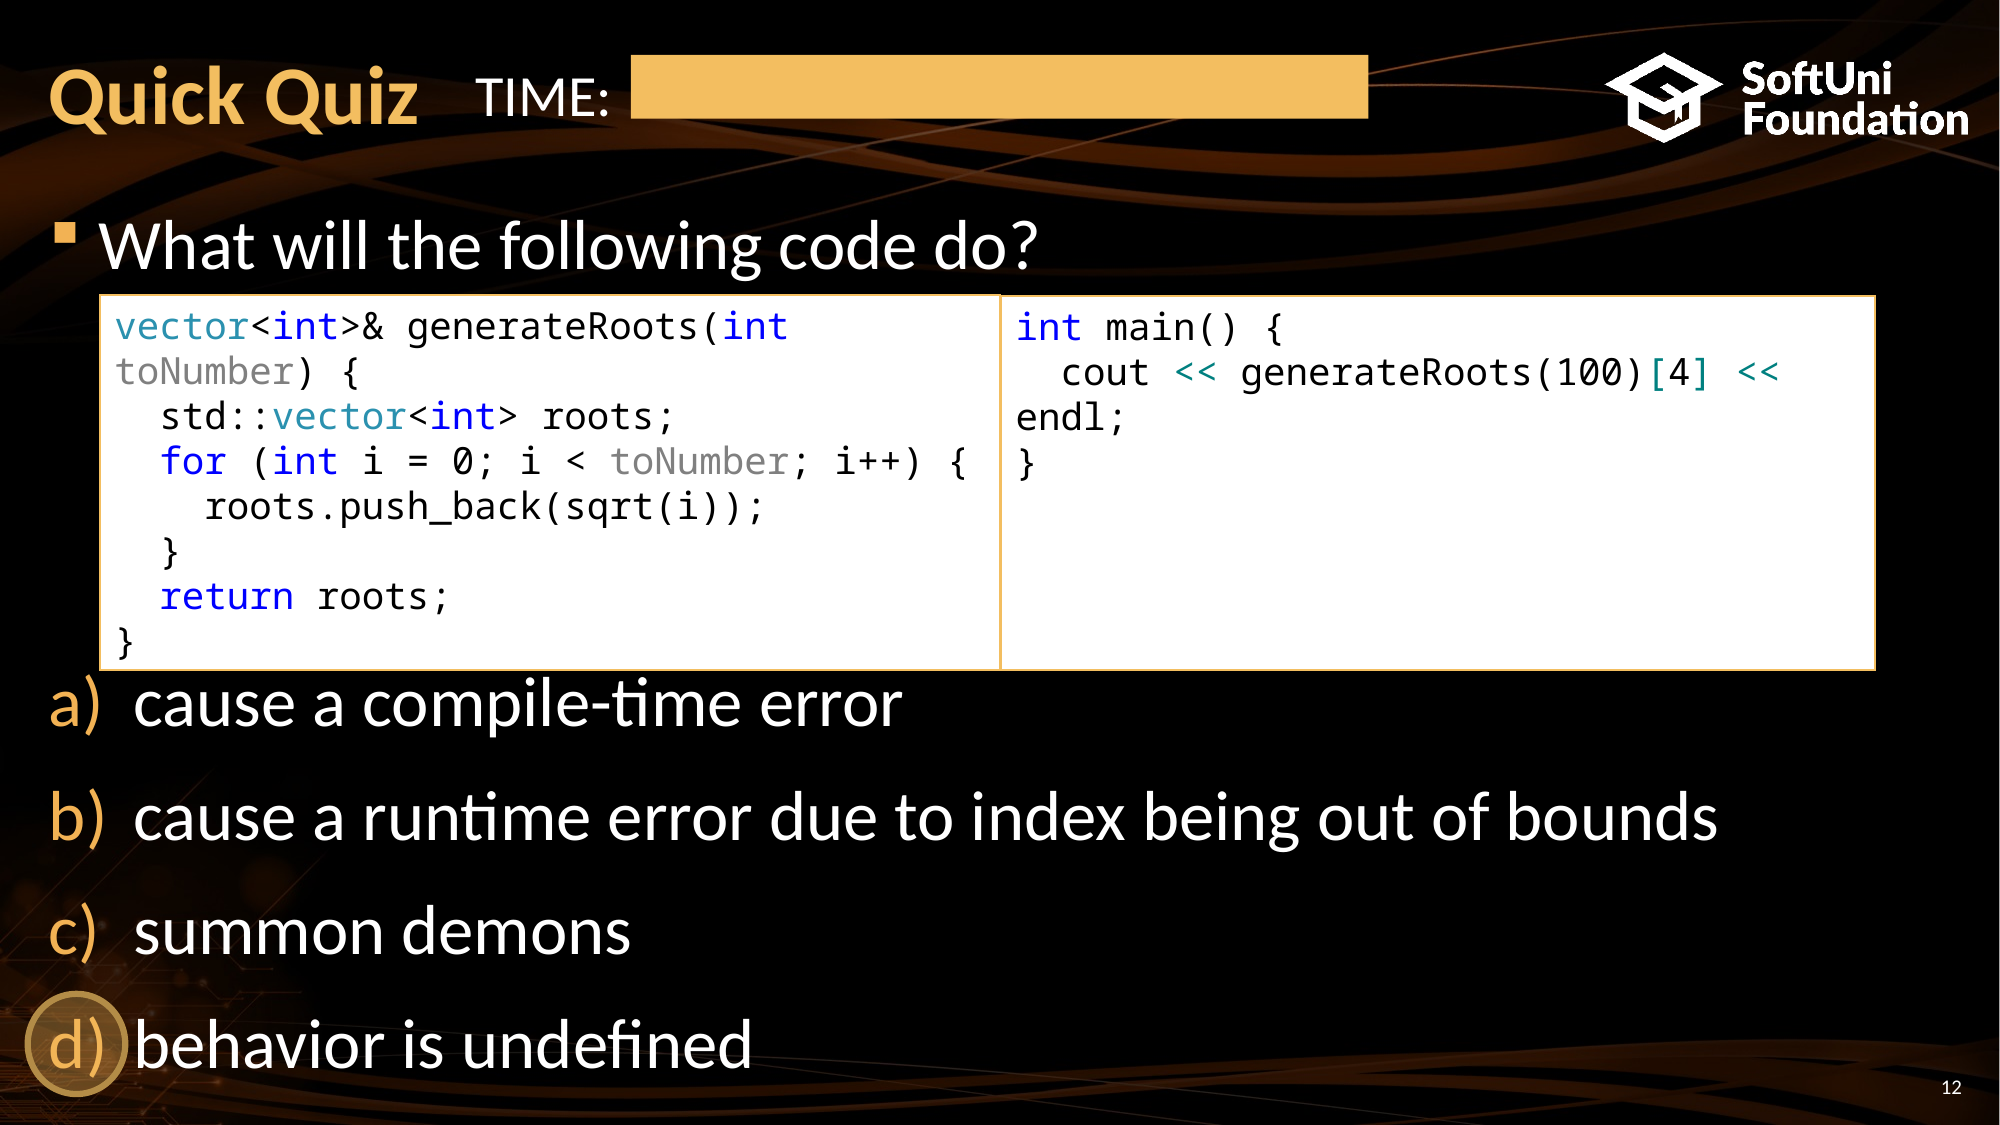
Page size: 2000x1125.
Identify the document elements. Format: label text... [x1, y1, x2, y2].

text_box [630, 54, 1369, 120]
list What will the following code do? cause a compile-time error cause a runtime error due to index being out of bounds summon demons behavior is undefined [31, 188, 1968, 1103]
text_box vector<int>& generateRoots(int toNumber) { std::vector<int> roots; for (int i = 0; i < toNumber; i++) { roots.push_back(sqrt(i)); } return roots; } [99, 294, 1001, 671]
picture [0, 0, 2000, 1125]
text_box [26, 992, 127, 1096]
title Quick Quiz [30, 6, 1602, 189]
text_box TIME: [460, 50, 628, 136]
text_box int main() { cout << generateRoots(100)[4] << endl; } [1000, 295, 1876, 671]
